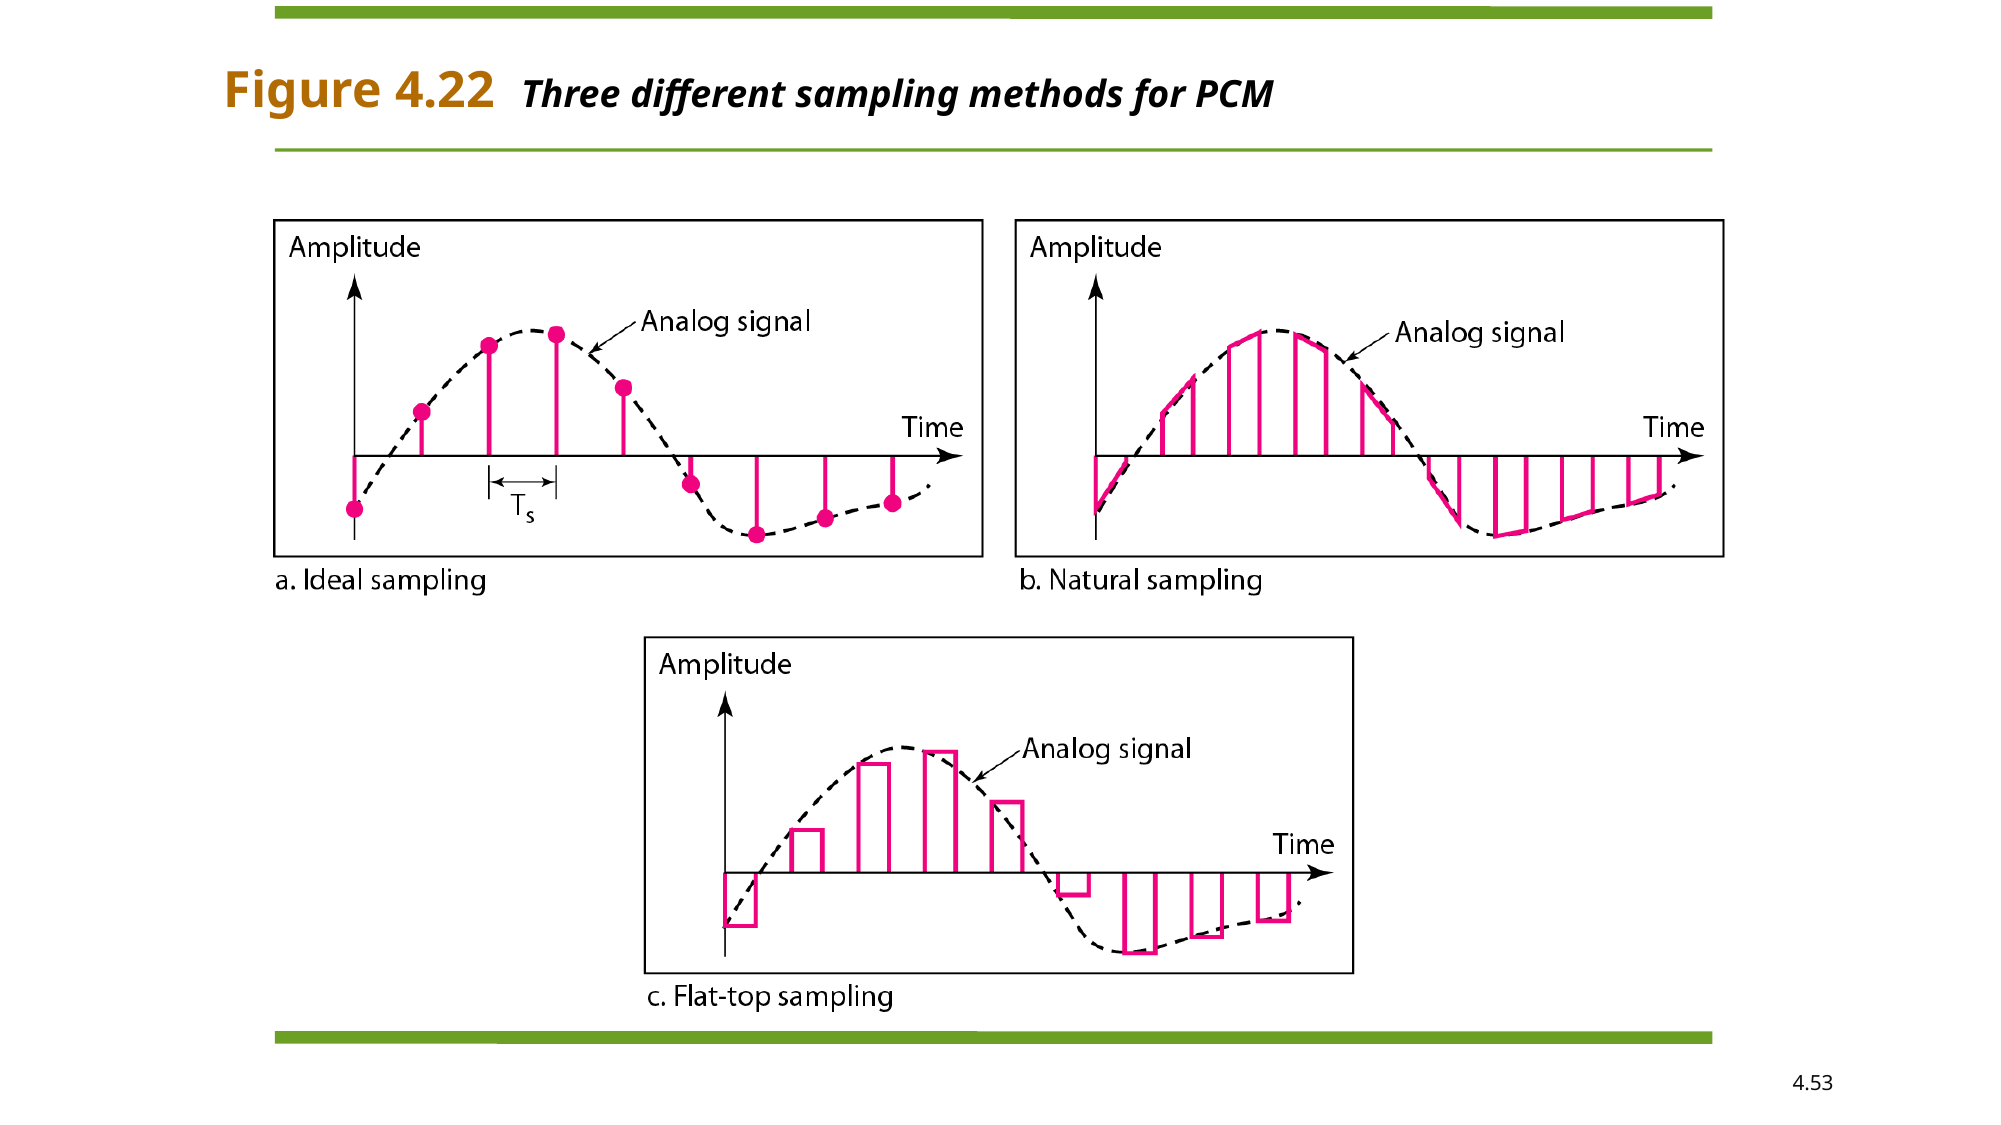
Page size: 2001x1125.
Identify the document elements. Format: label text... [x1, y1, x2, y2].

slide_number 4.53 [1777, 1061, 1938, 1107]
text_box Figure 4.22 Three different sampling methods for PCM [209, 49, 1290, 125]
picture [273, 219, 1726, 1013]
